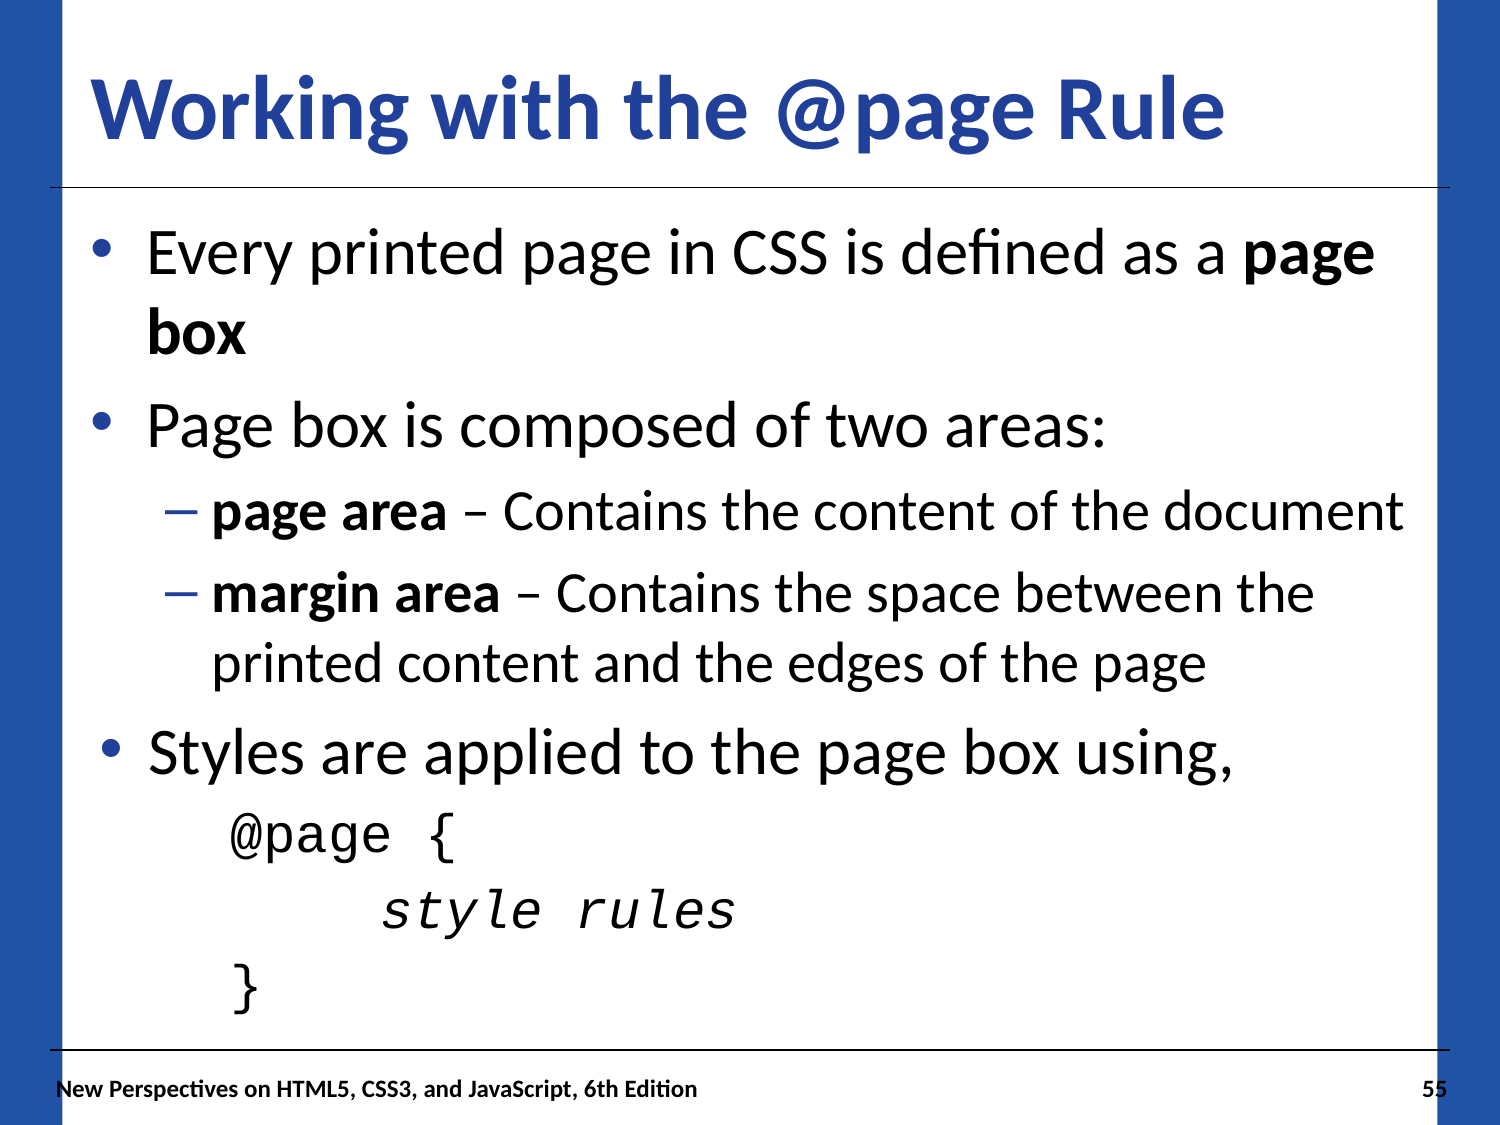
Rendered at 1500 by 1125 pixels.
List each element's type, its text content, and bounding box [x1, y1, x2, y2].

title Working with the @page Rule [74, 24, 1438, 181]
list Every printed page in CSS is defined as a page box Page box is composed of two areas: page area – Contains the content of the document margin area – Contains the space between the printed content and the edges of the page Styles are applied to the page box using, @page { style rules } [74, 199, 1438, 1006]
footer New Perspectives on HTML5, CSS3, and JavaScript, 6th Edition [40, 1050, 1391, 1125]
slide_number 55 [1391, 1050, 1463, 1125]
